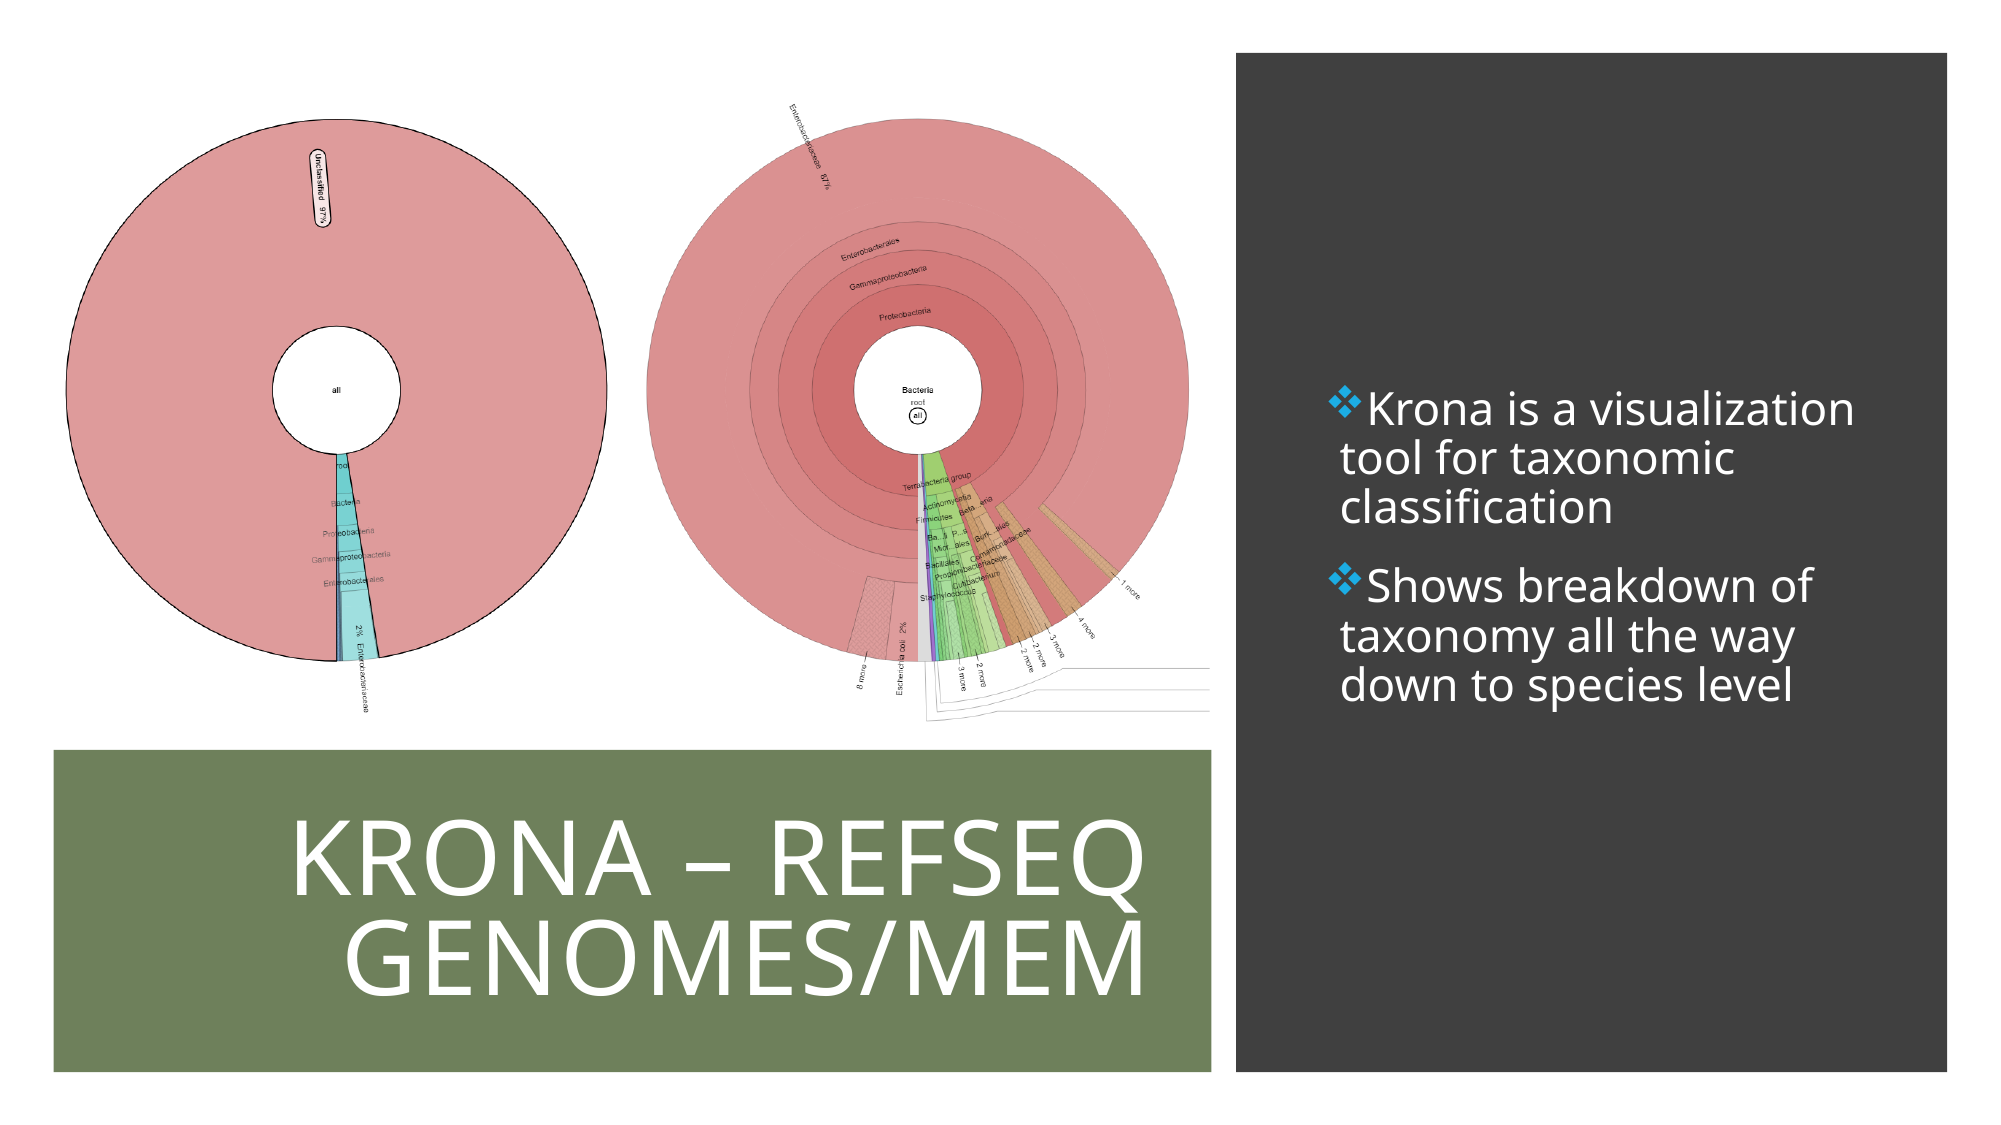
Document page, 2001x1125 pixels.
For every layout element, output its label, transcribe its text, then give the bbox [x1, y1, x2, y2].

picture [643, 52, 1210, 727]
text_box [52, 749, 1213, 1073]
picture [53, 52, 620, 727]
text_box [1235, 51, 1948, 1074]
list Krona is a visualization tool for taxonomic classification Shows breakdown of taxonomy all the way down to species level [1317, 150, 1879, 947]
title Krona – refseq genomes/mem [85, 782, 1168, 1049]
